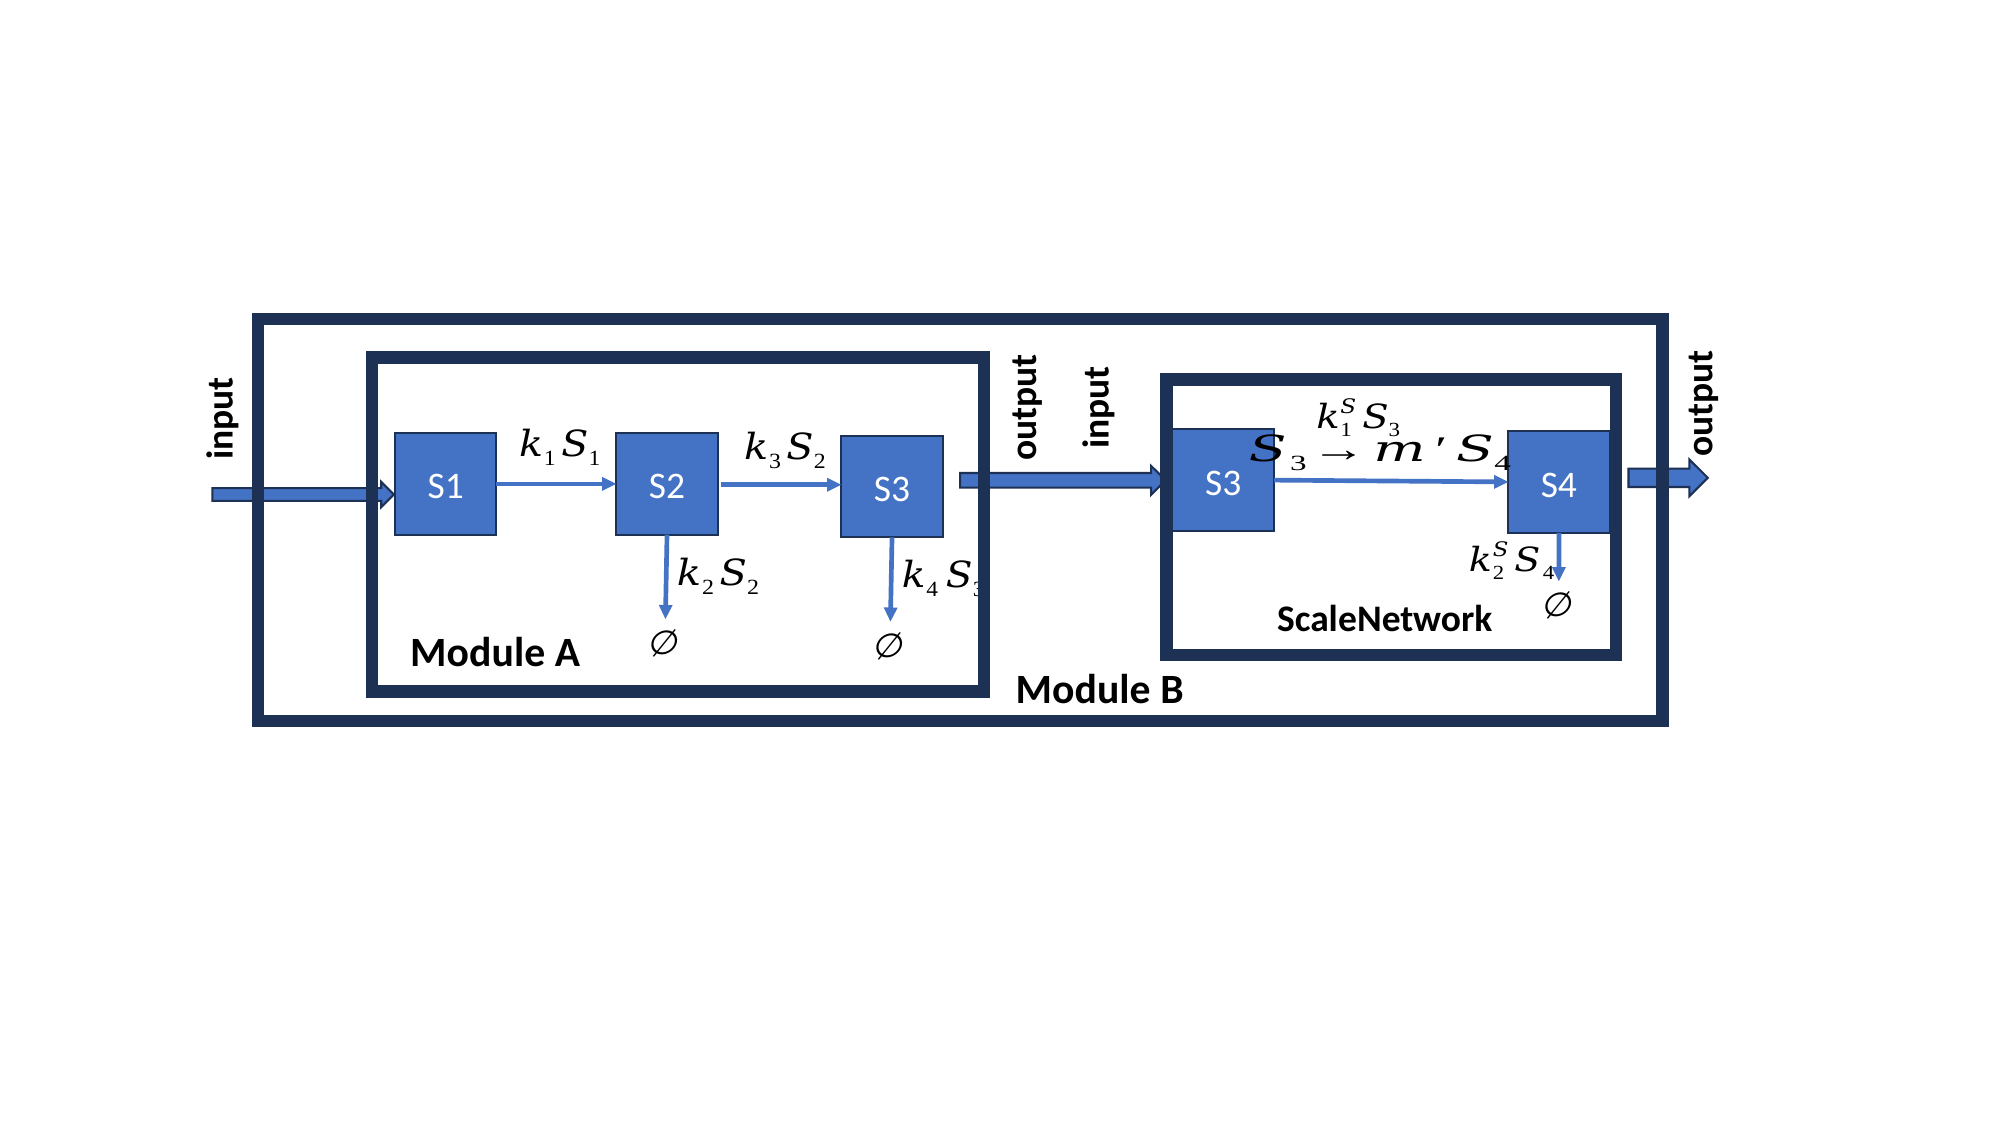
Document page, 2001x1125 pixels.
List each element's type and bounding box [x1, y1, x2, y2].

text_box [187, 318, 1729, 721]
